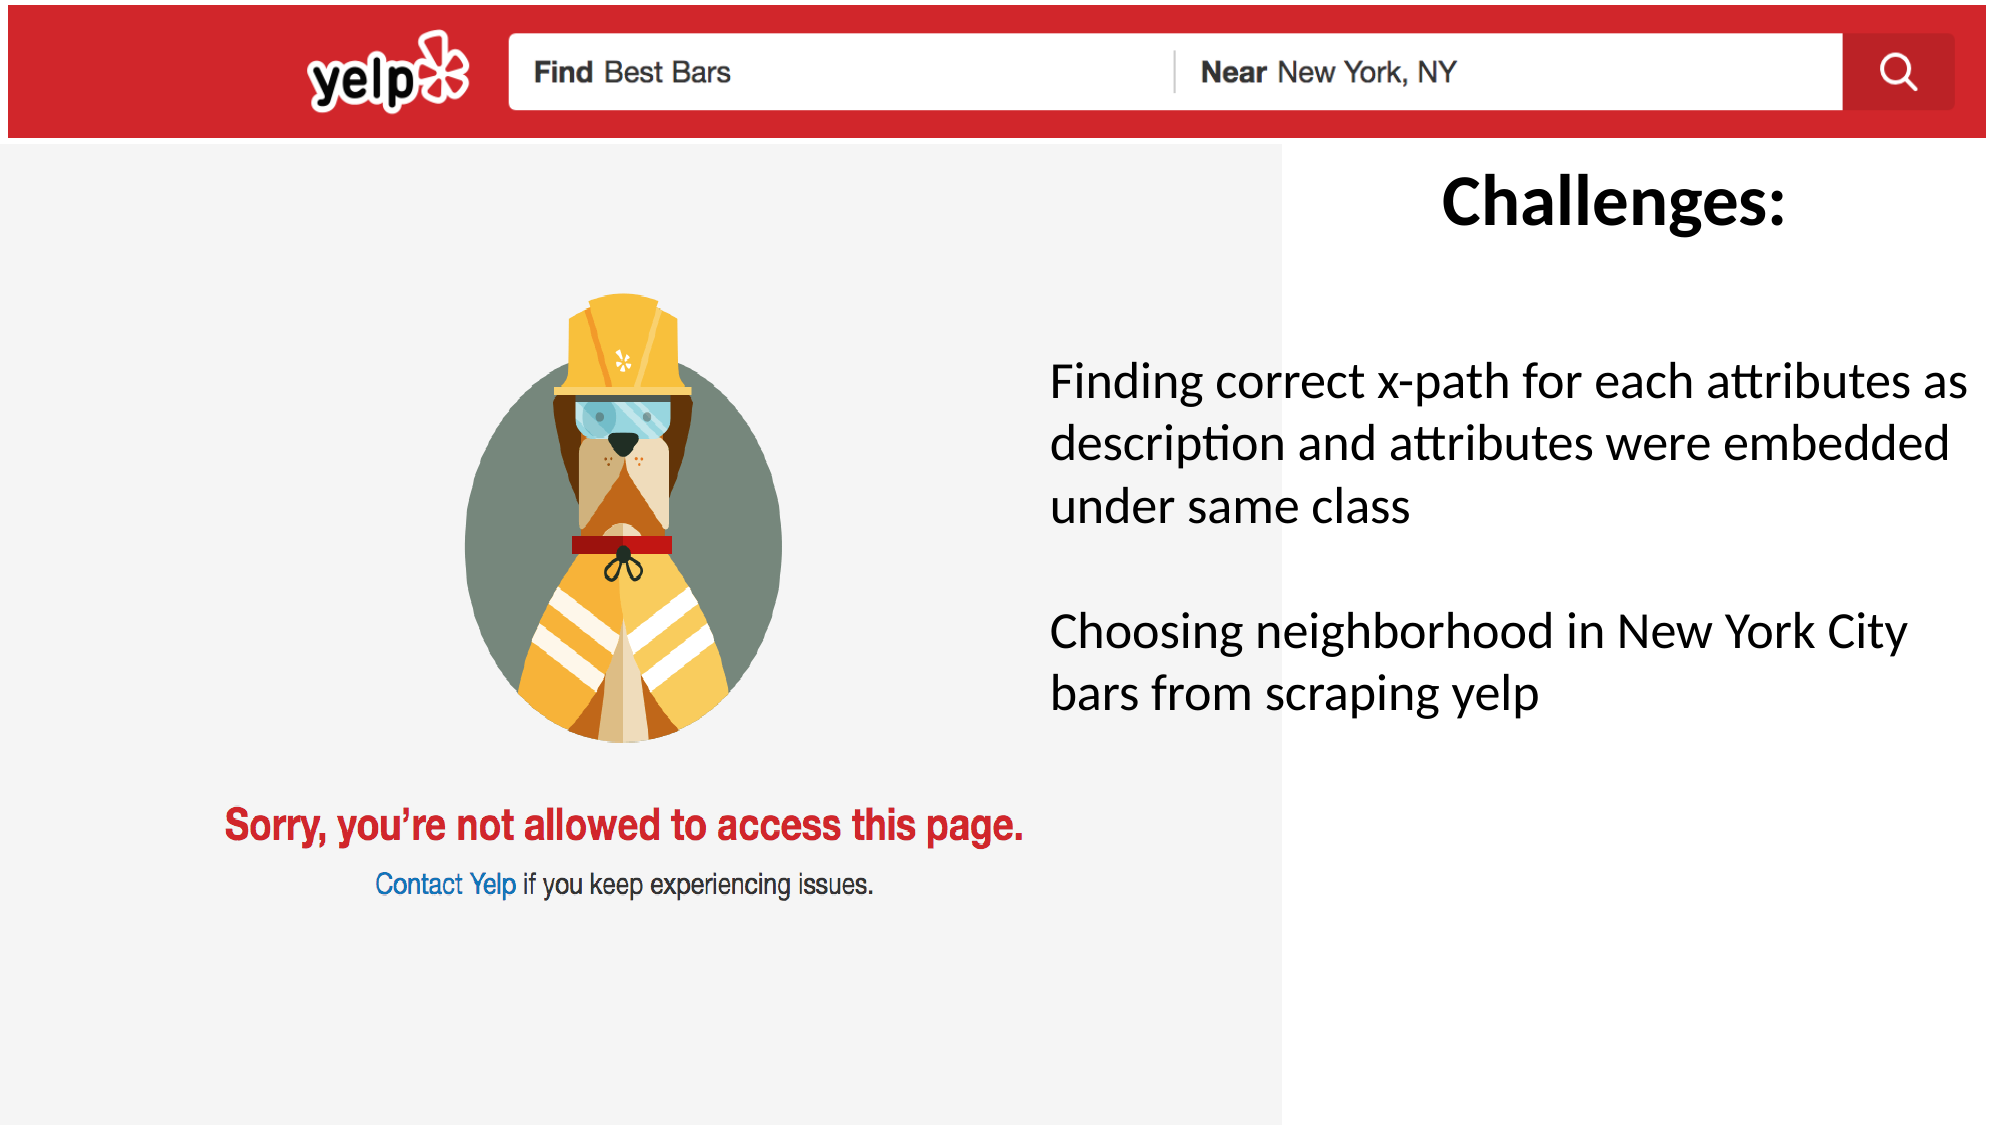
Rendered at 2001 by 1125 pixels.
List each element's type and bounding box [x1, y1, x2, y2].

text_box [0, 144, 2000, 1125]
picture [7, 5, 1986, 138]
